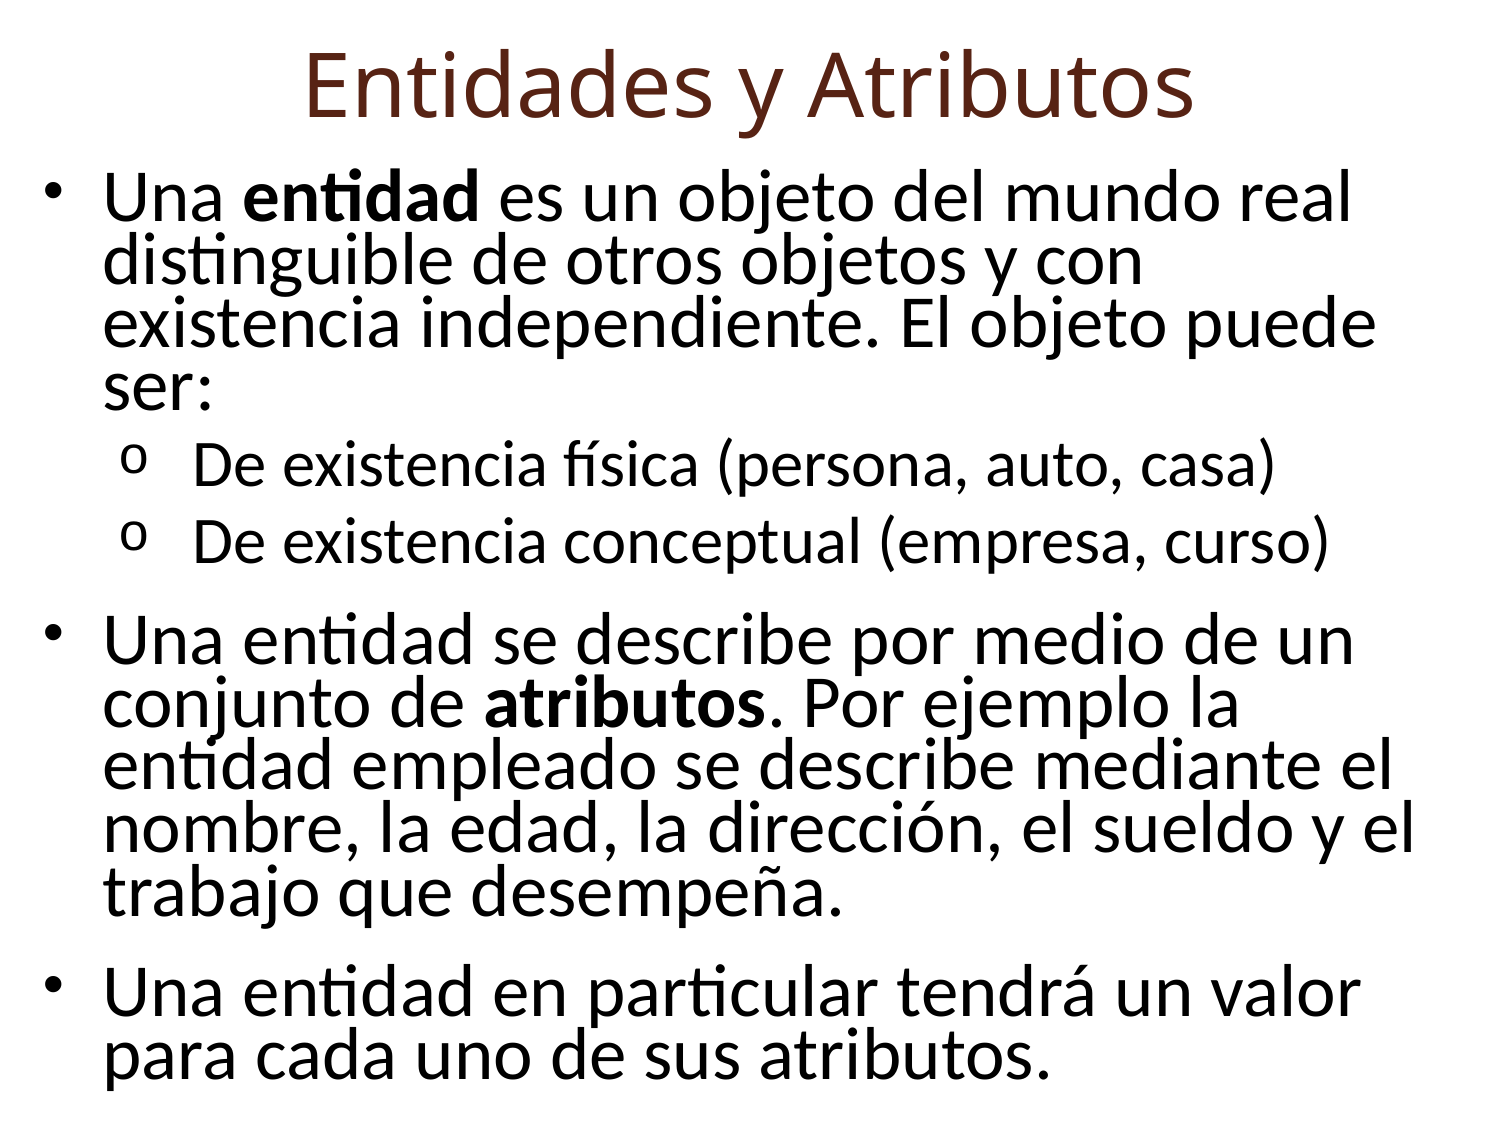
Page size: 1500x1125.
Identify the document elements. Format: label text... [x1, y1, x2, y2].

text_box Una entidad es un objeto del mundo real distinguible de otros objetos y con existencia independiente. El objeto puede ser: De existencia física (persona, auto, casa) De existencia conceptual (empresa, curso) Una entidad se describe por medio de un conjunto de atributos. Por ejemplo la entidad empleado se describe mediante el nombre, la edad, la dirección, el sueldo y el trabajo que desempeña. Una entidad en particular tendrá un valor para cada uno de sus atributos. [28, 164, 1470, 1104]
text_box Entidades y Atributos [28, 0, 1470, 164]
